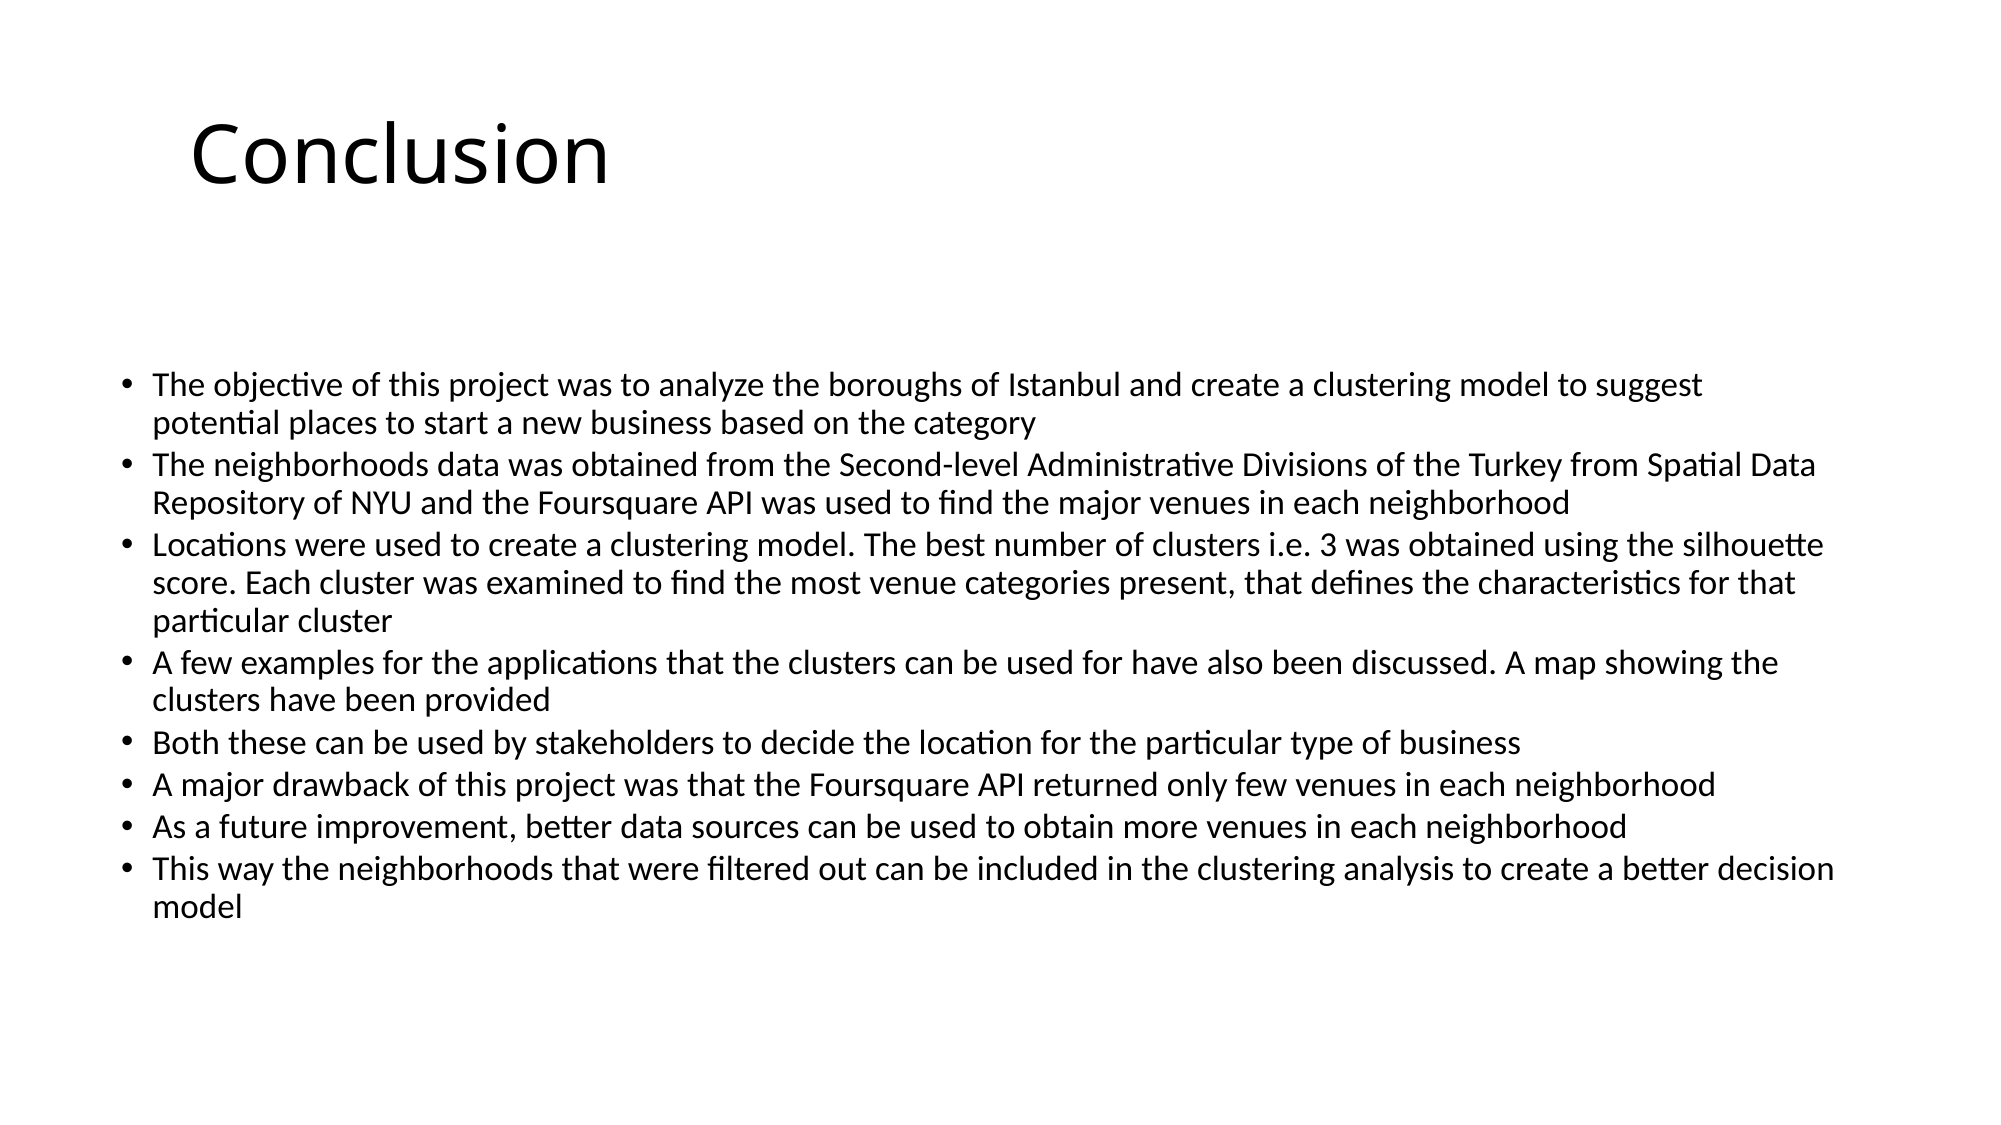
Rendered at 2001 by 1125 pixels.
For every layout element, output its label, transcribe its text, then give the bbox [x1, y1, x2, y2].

list The objective of this project was to analyze the boroughs of Istanbul and create a clustering model to suggest potential places to start a new business based on the category The neighborhoods data was obtained from the Second-level Administrative Divisions of the Turkey from Spatial Data Repository of NYU and the Foursquare API was used to find the major venues in each neighborhood Locations were used to create a clustering model. The best number of clusters i.e. 3 was obtained using the silhouette score. Each cluster was examined to find the most venue categories present, that defines the characteristics for that particular cluster A few examples for the applications that the clusters can be used for have also been discussed. A map showing the clusters have been provided Both these can be used by stakeholders to decide the location for the particular type of business A major drawback of this project was that the Foursquare API returned only few venues in each neighborhood As a future improvement, better data sources can be used to obtain more venues in each neighborhood This way the neighborhoods that were filtered out can be included in the clustering analysis to create a better decision model [106, 359, 1856, 1106]
title Conclusion [174, 105, 1825, 210]
